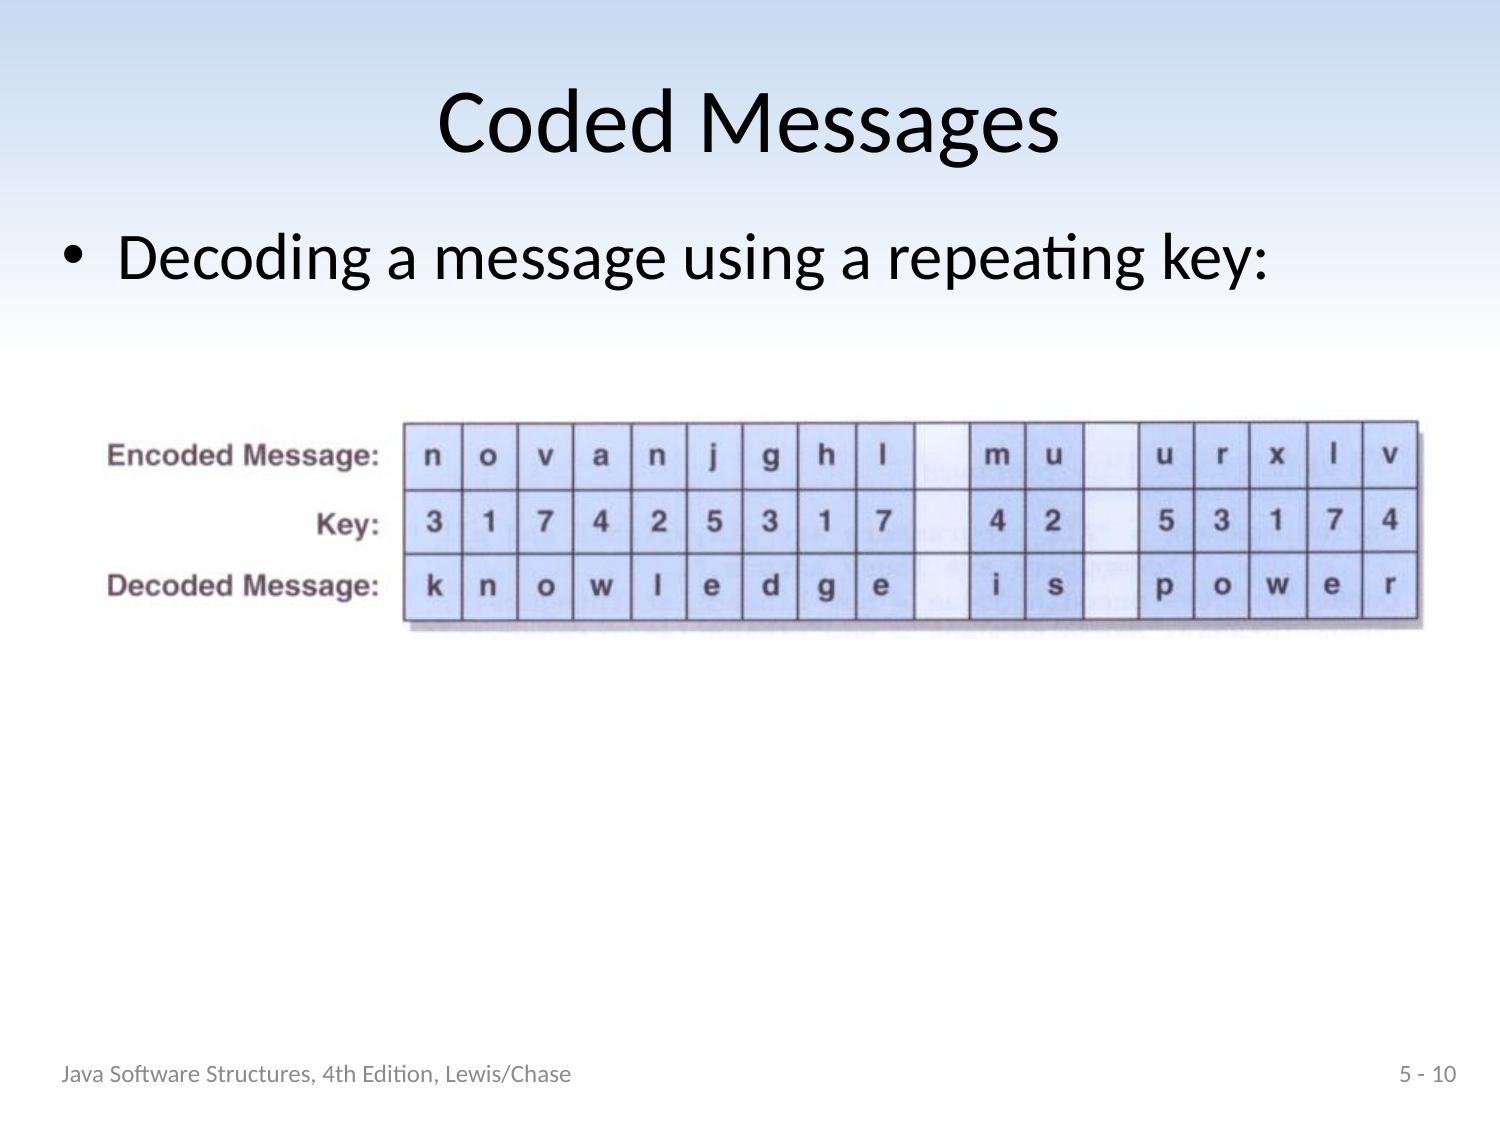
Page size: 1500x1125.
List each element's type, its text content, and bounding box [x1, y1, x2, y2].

slide_number 5 - 10 [1122, 1042, 1472, 1103]
picture [89, 406, 1432, 640]
list Decoding a message using a repeating key: [46, 205, 1473, 1043]
title Coded Messages [28, 45, 1473, 186]
footer Java Software Structures, 4th Edition, Lewis/Chase [46, 1042, 1122, 1103]
